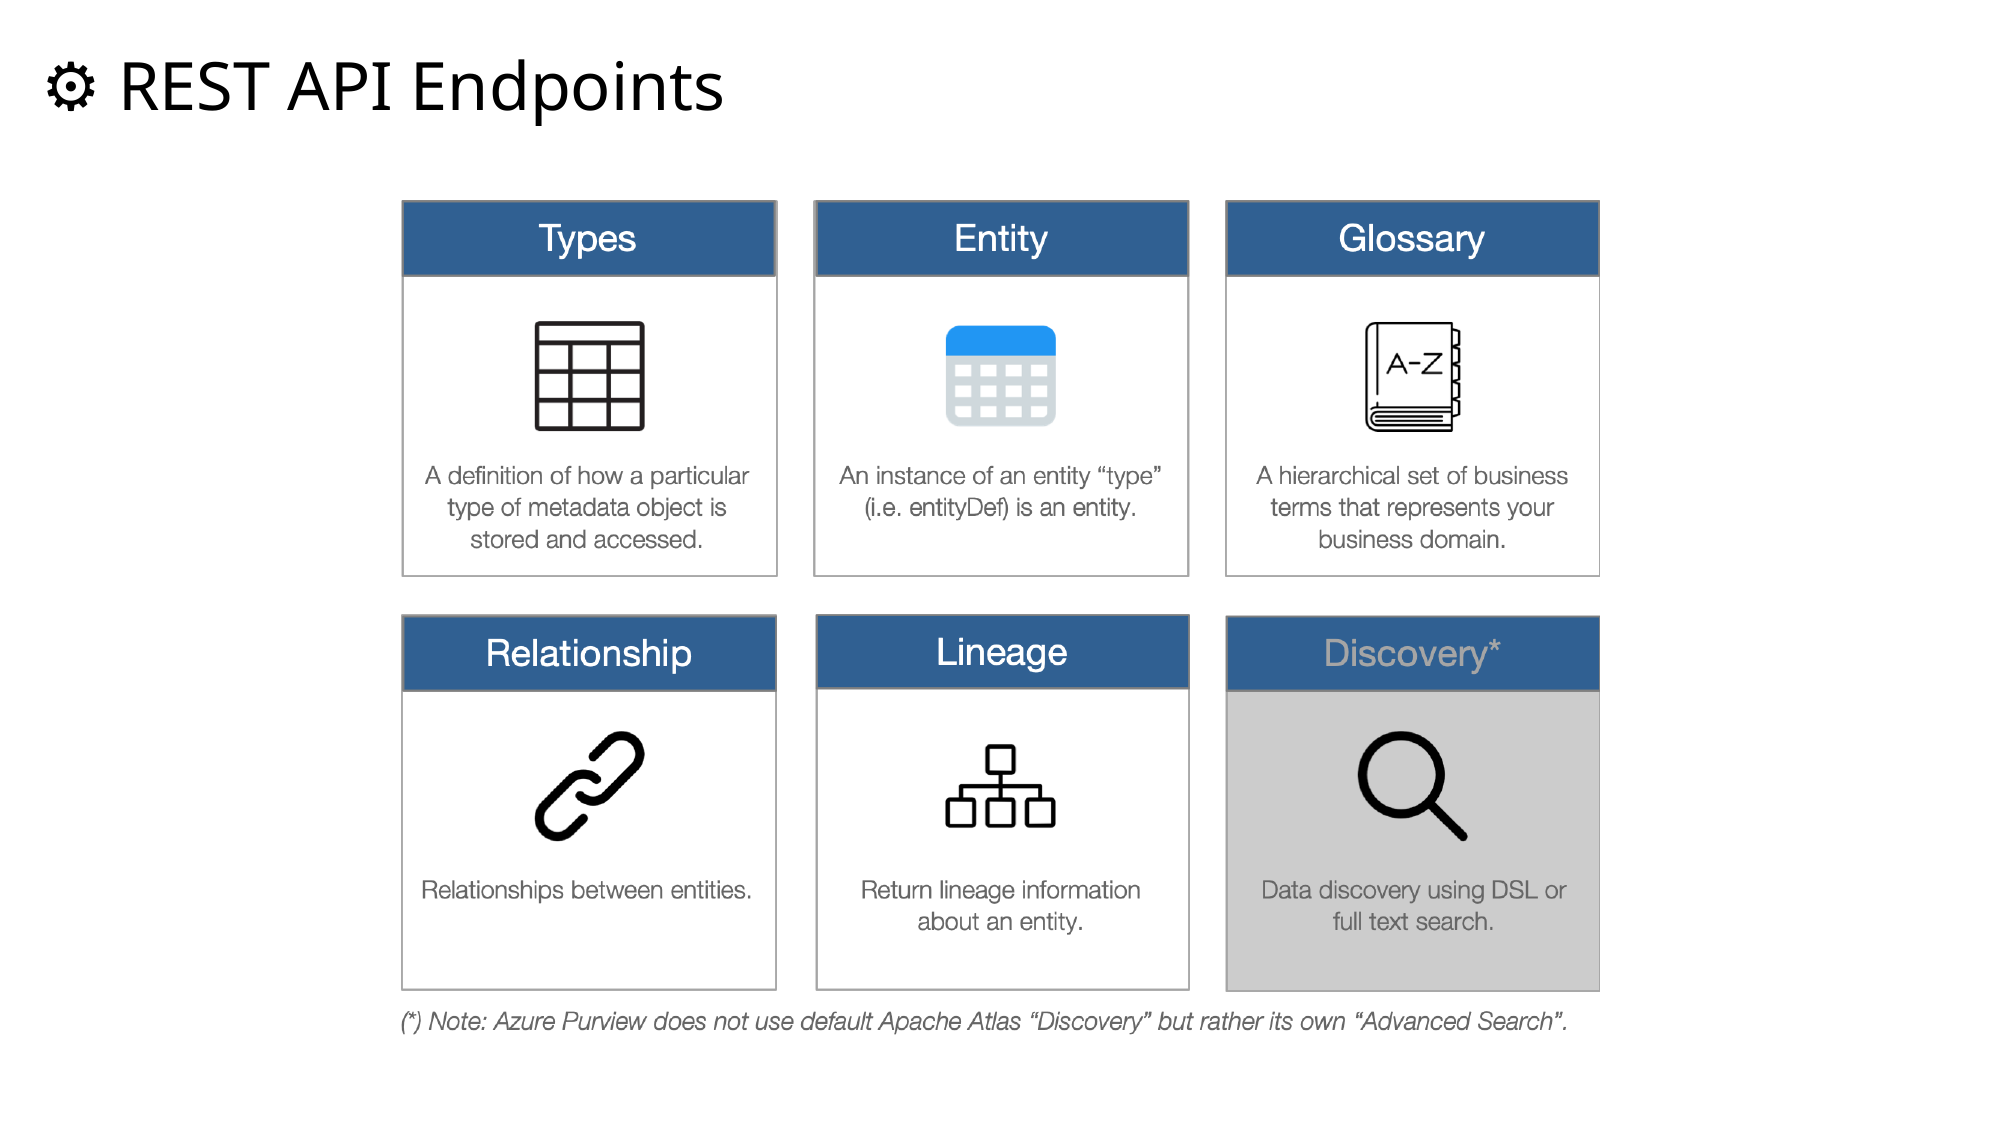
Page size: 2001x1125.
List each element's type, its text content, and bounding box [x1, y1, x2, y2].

title ⚙ REST API Endpoints [0, 0, 1514, 144]
picture [399, 200, 1600, 1036]
